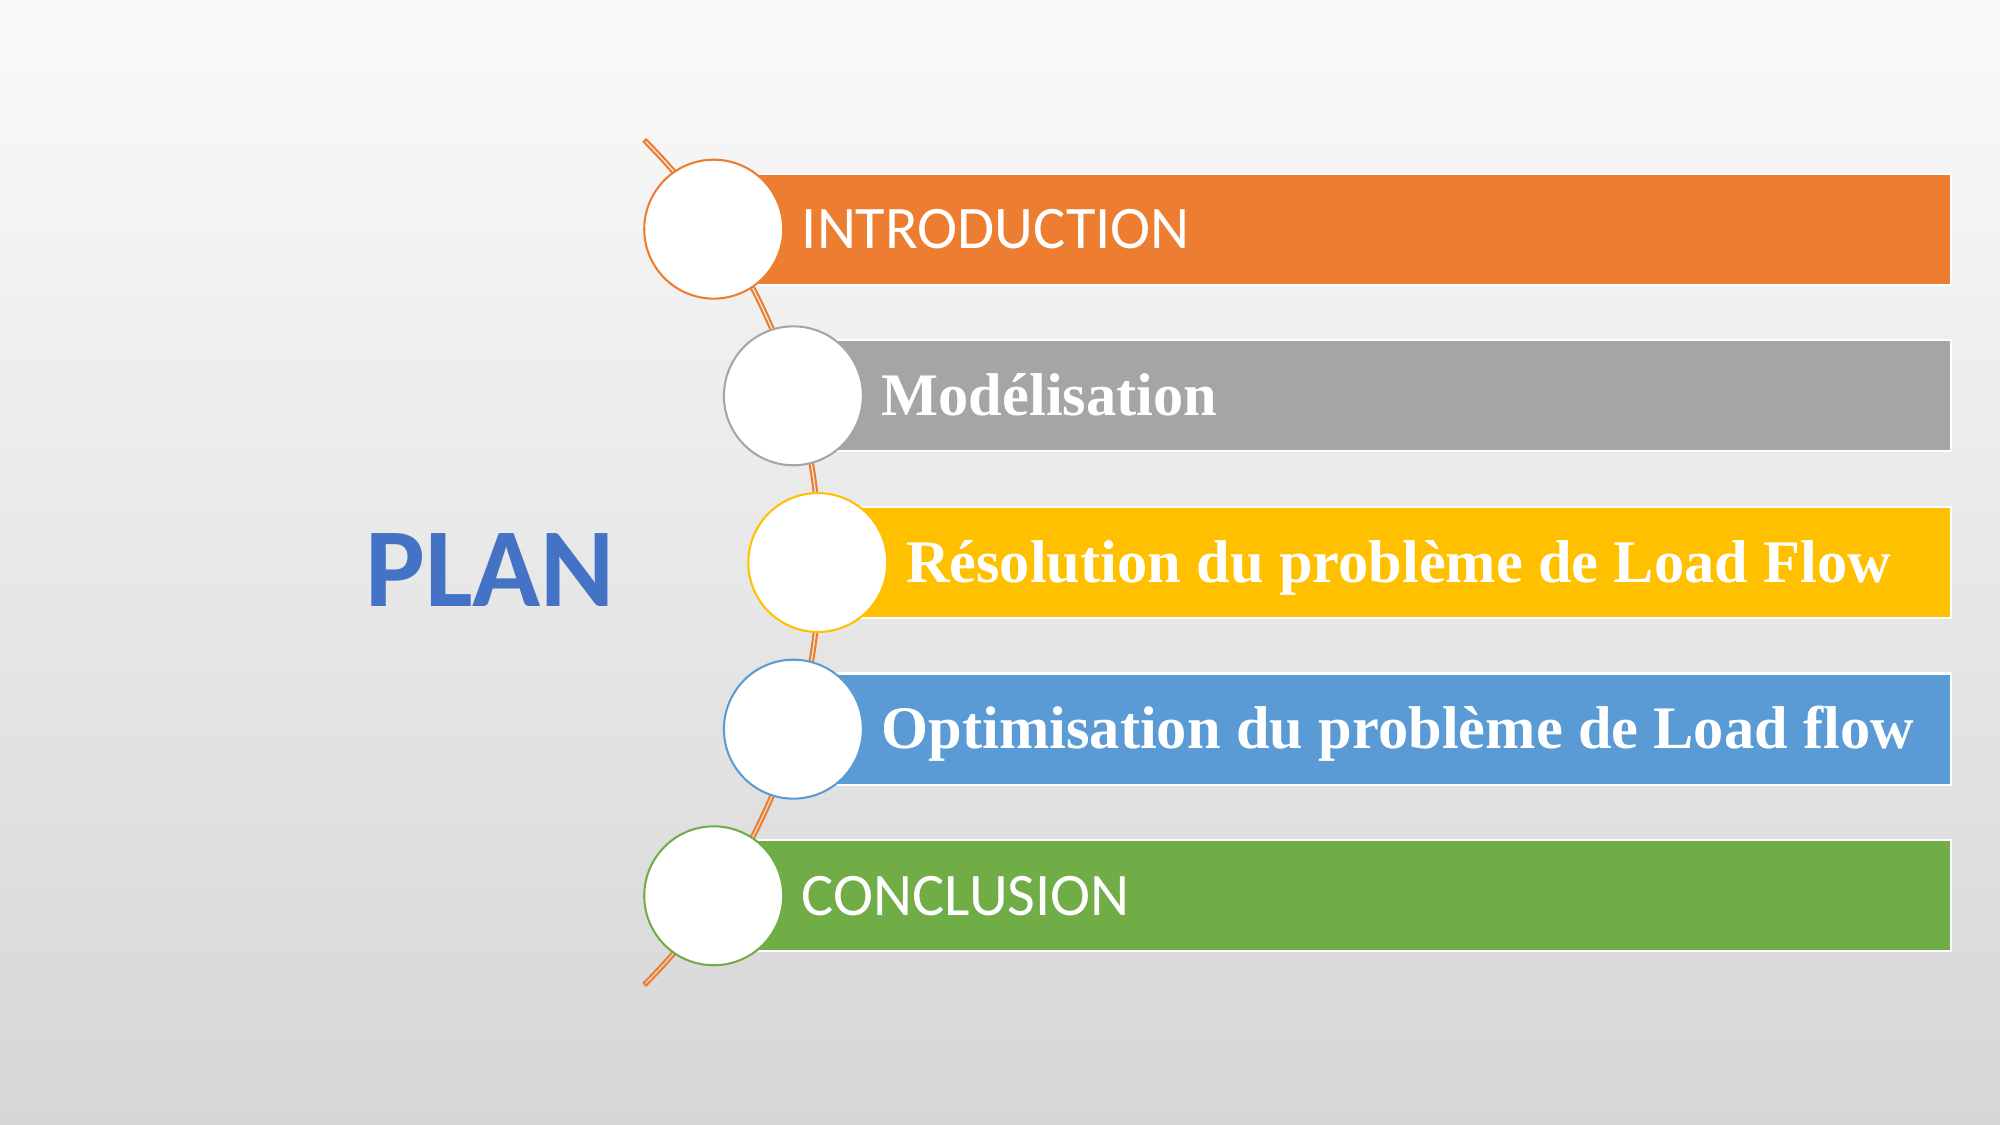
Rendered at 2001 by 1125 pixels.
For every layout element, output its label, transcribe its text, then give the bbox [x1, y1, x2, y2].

text_box [0, 0, 2000, 1125]
text_box PLAN [350, 486, 629, 637]
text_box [629, 117, 1964, 1007]
